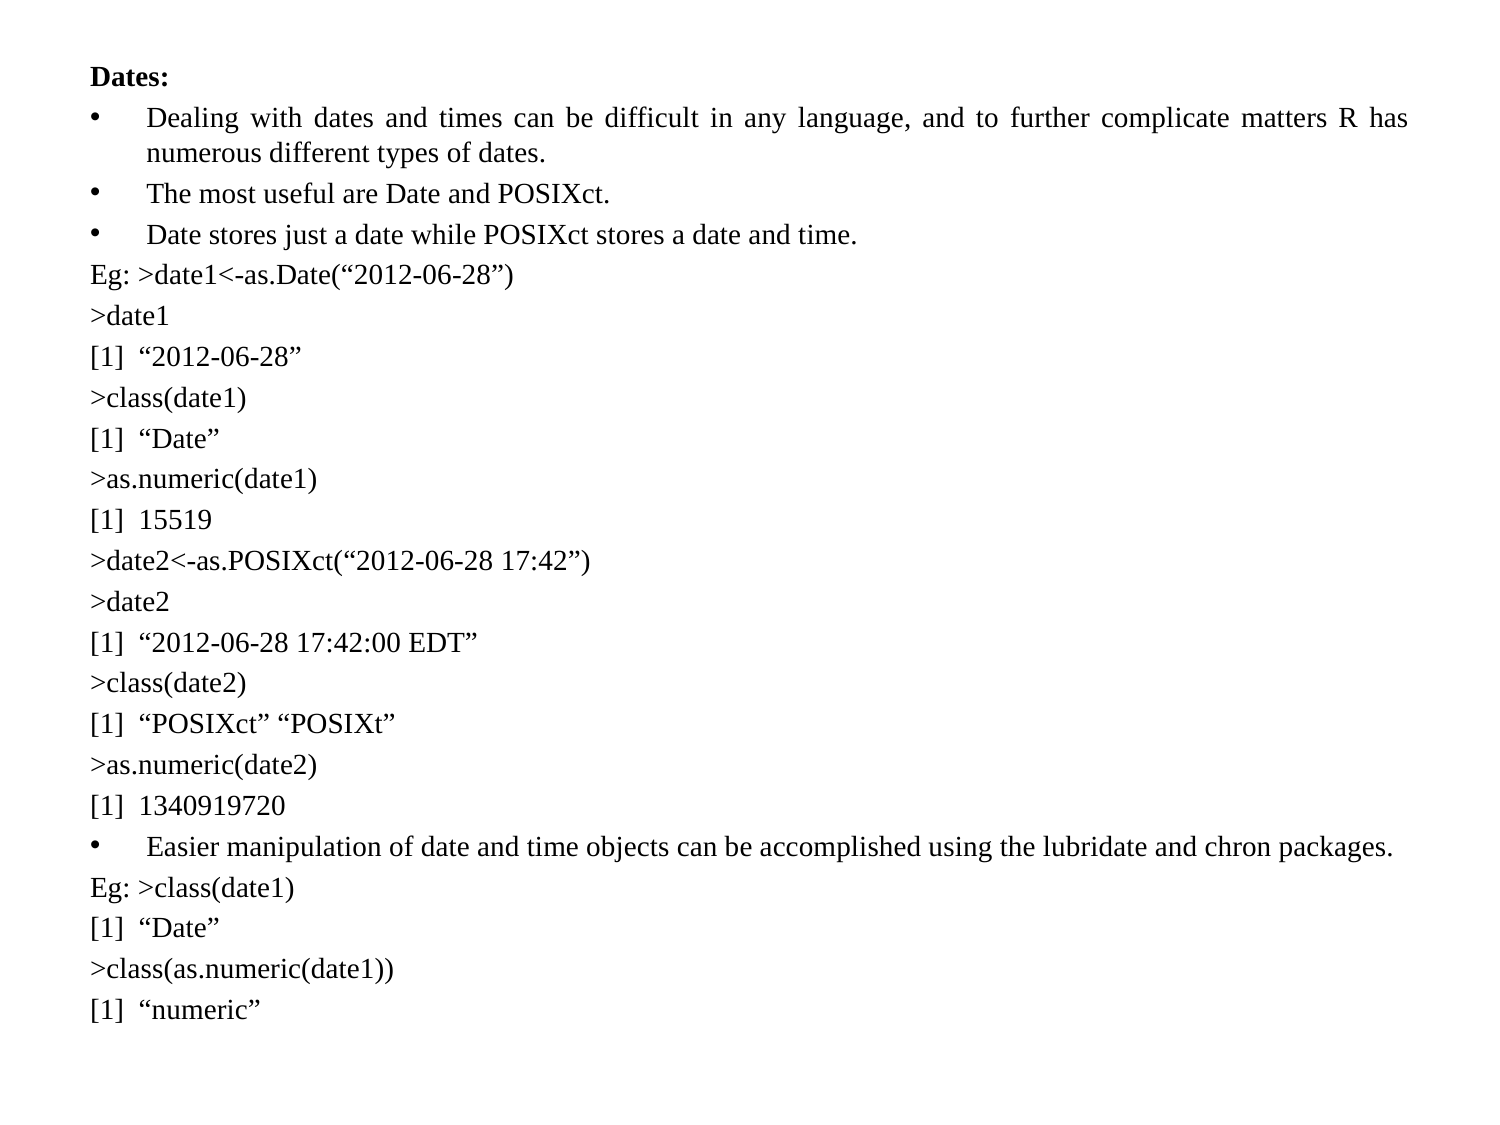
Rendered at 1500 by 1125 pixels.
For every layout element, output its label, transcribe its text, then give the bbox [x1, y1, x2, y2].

list Dates: Dealing with dates and times can be difficult in any language, and to further complicate matters R has numerous different types of dates. The most useful are Date and POSIXct. Date stores just a date while POSIXct stores a date and time. Eg: >date1<-as.Date(“2012-06-28”) >date1 [1] “2012-06-28” >class(date1) [1] “Date” >as.numeric(date1) [1] 15519 >date2<-as.POSIXct(“2012-06-28 17:42”) >date2 [1] “2012-06-28 17:42:00 EDT” >class(date2) [1] “POSIXct” “POSIXt” >as.numeric(date2) [1] 1340919720 Easier manipulation of date and time objects can be accomplished using the lubridate and chron packages. Eg: >class(date1) [1] “Date” >class(as.numeric(date1)) [1] “numeric” [75, 50, 1425, 1088]
